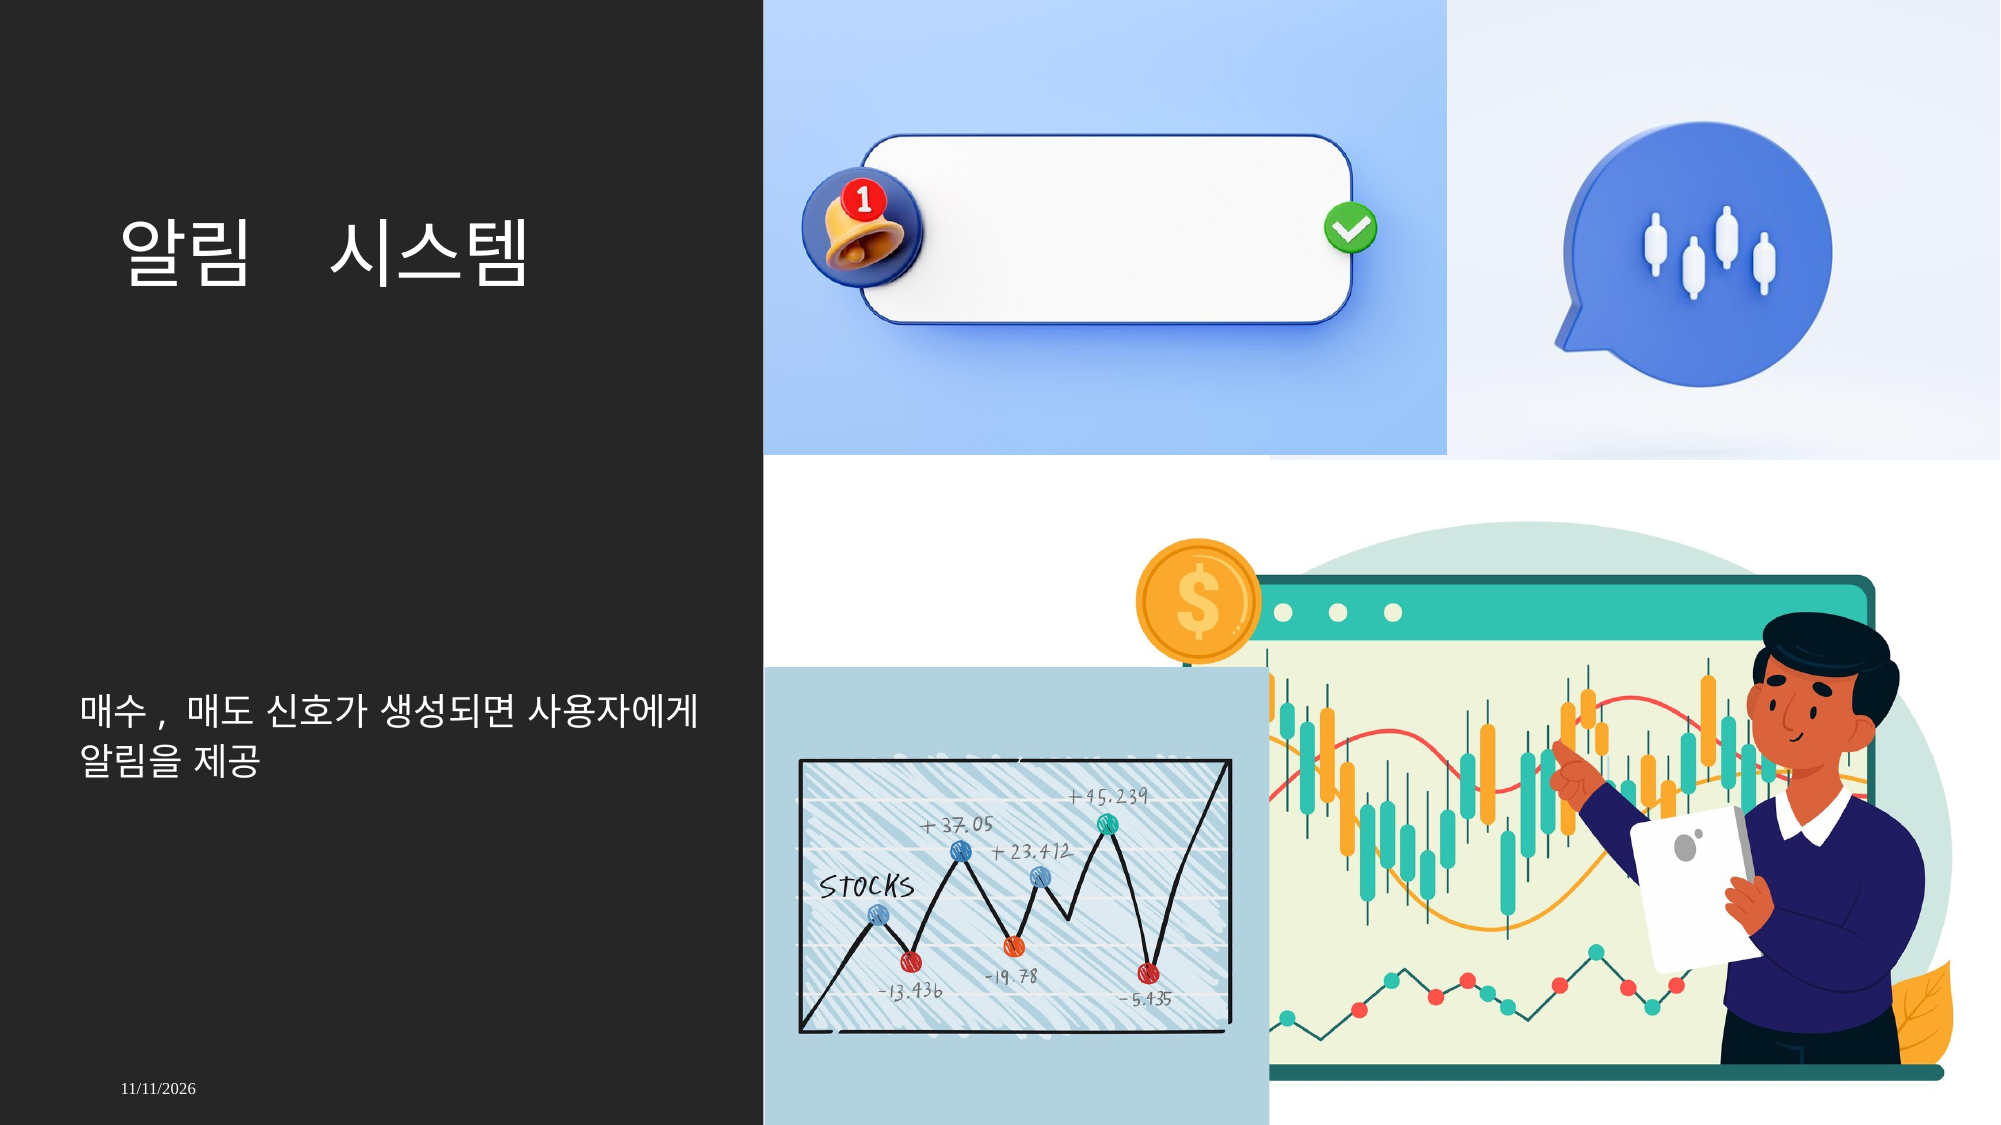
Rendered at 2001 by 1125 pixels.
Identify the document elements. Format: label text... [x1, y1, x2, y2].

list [764, 667, 1270, 1125]
list 매수, 매도 신호가 생성되면 사용자에게 알림을 제공 [64, 676, 743, 996]
title 알림 시스템 [103, 0, 681, 306]
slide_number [105, 1057, 683, 1118]
picture [764, 0, 2000, 1125]
